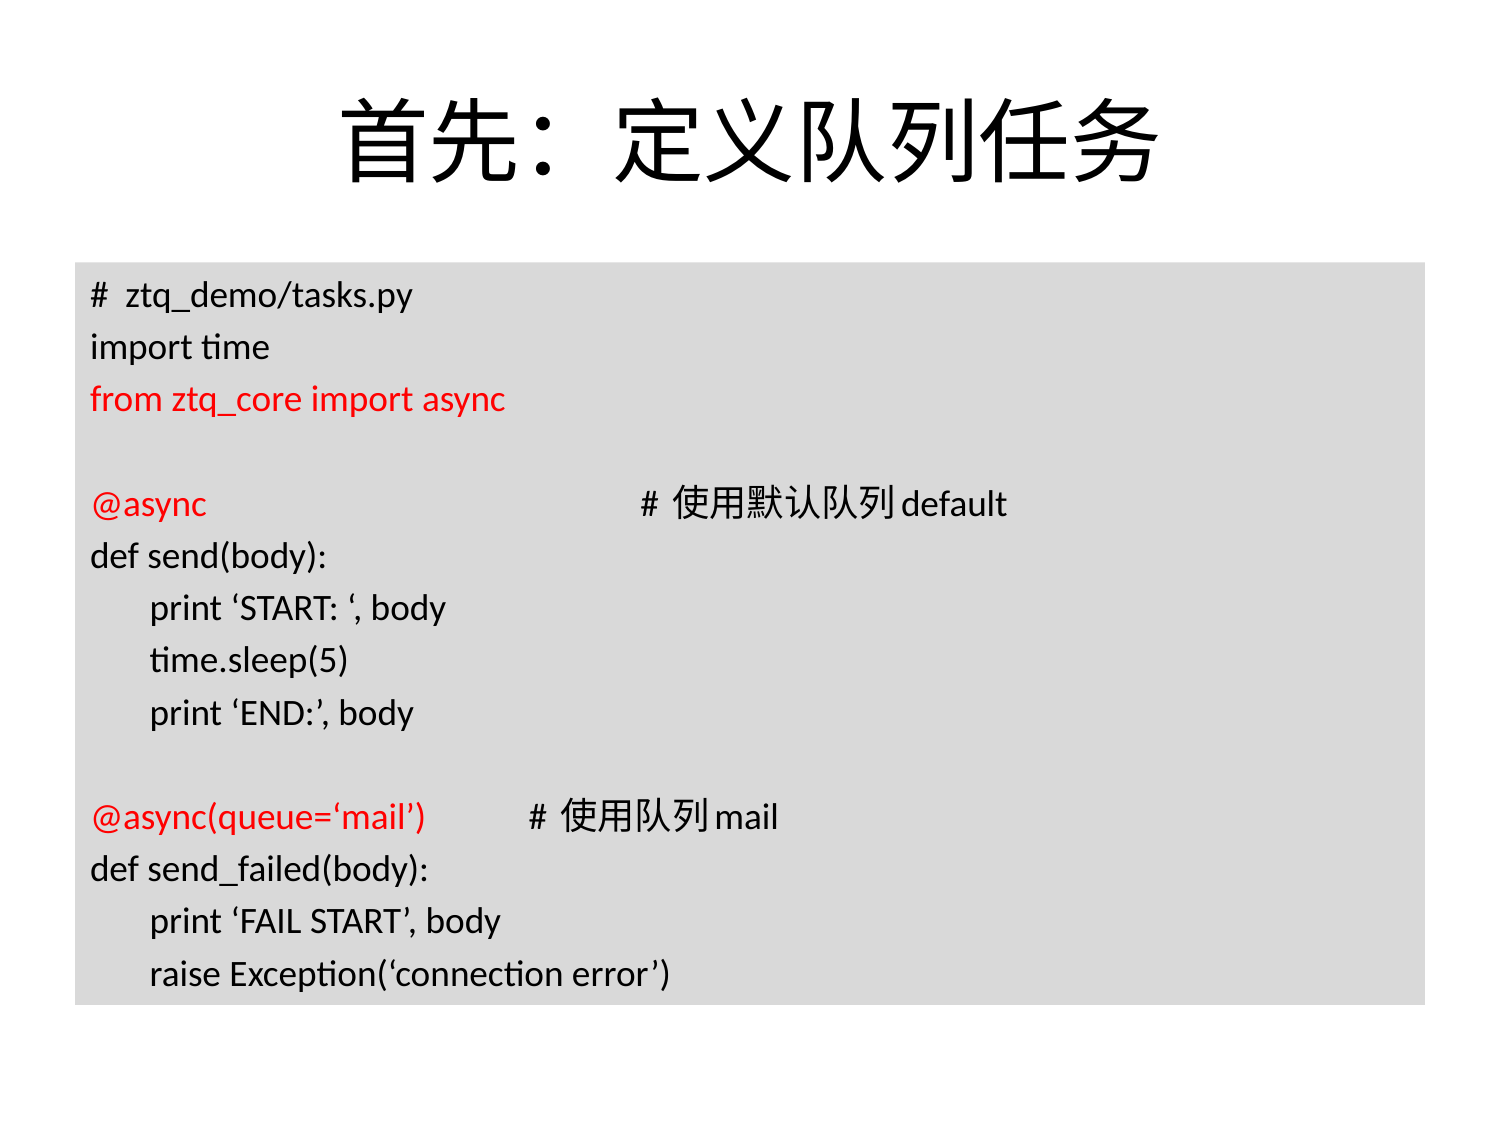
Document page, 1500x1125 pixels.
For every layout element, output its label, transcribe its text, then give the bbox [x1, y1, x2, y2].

title 首先：定义队列任务 [75, 45, 1425, 233]
list # ztq_demo/tasks.py import time from ztq_core import async @async # 使用默认队列default def send(body): print ‘START: ‘, body time.sleep(5) print ‘END:’, body @async(queue=‘mail’) # 使用队列mail def send_failed(body): print ‘FAIL START’, body raise Exception(‘connection error’) [75, 262, 1425, 1005]
